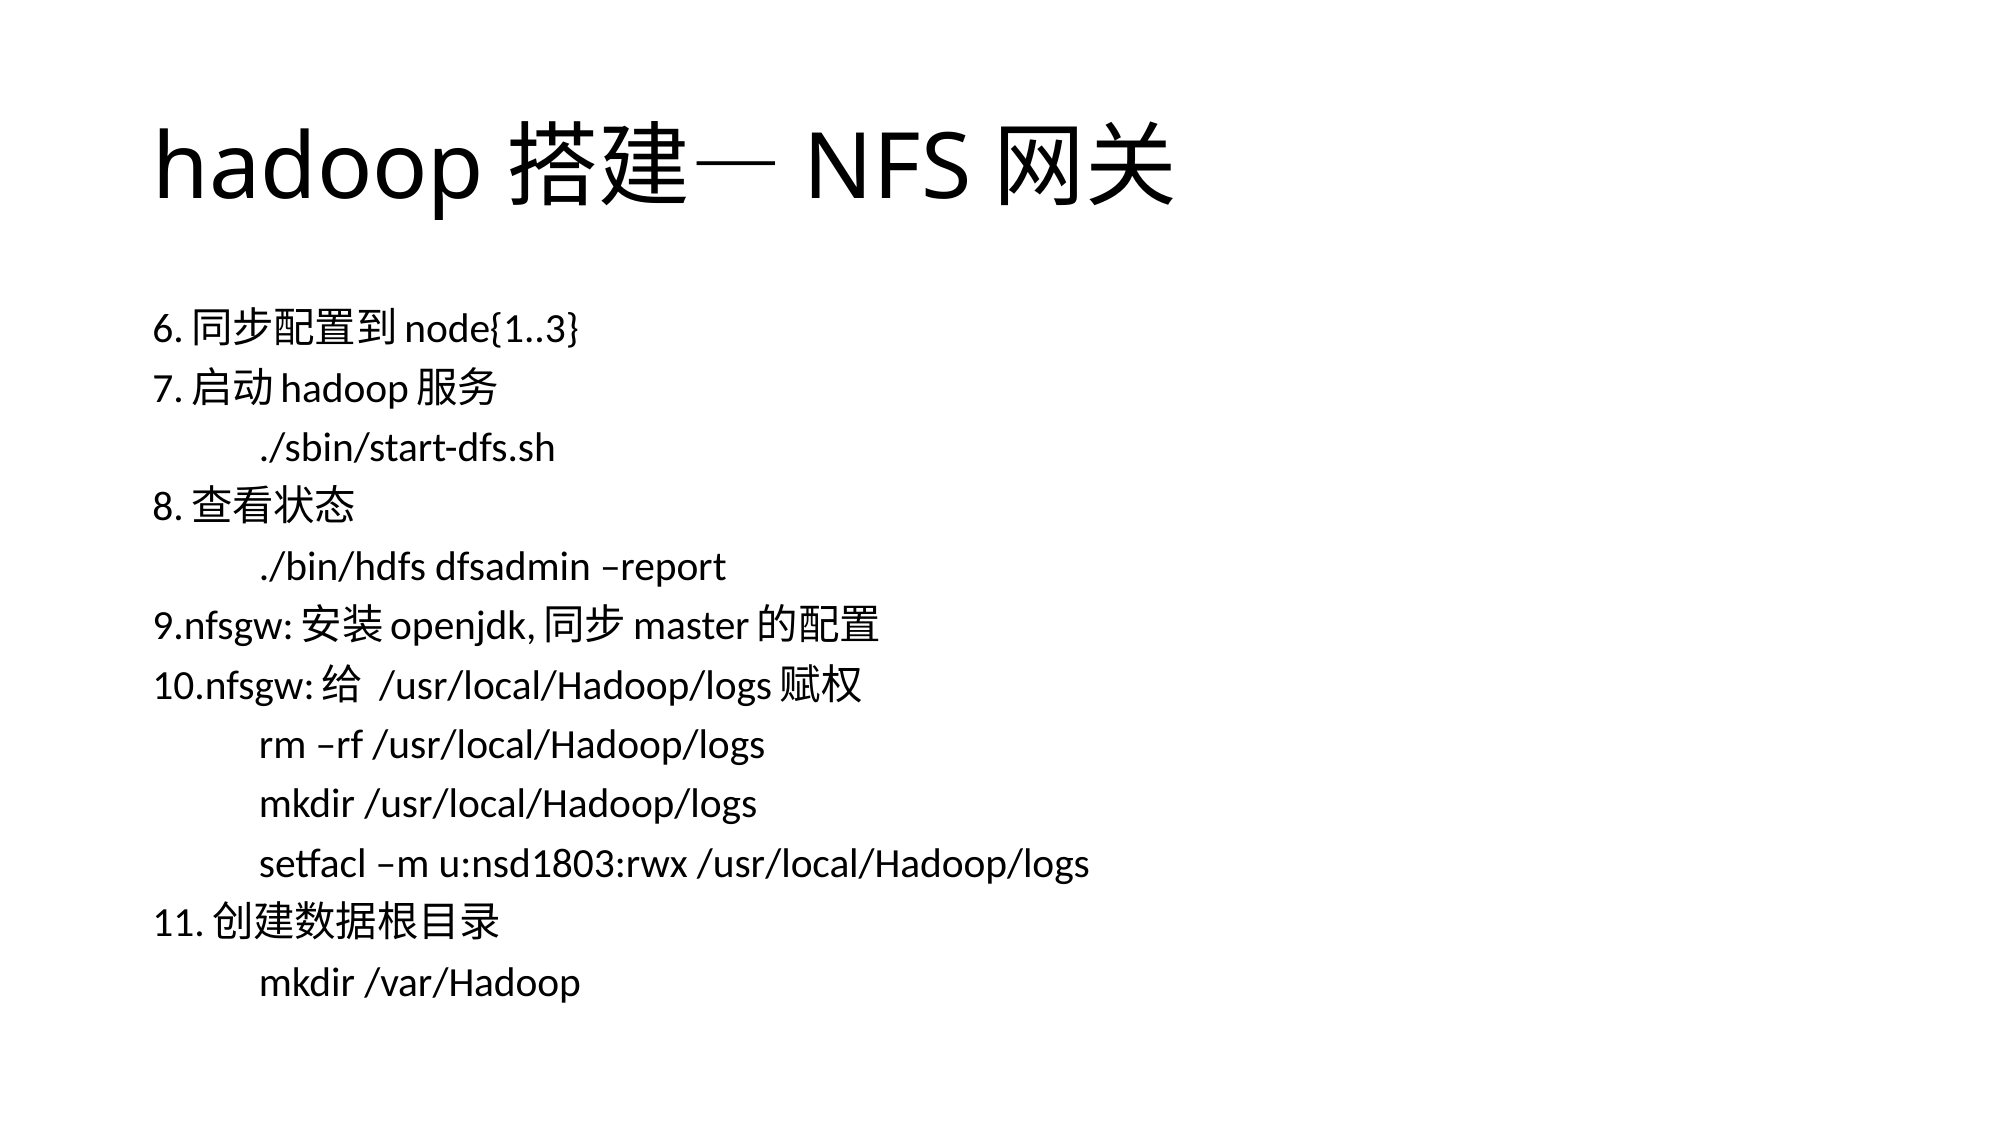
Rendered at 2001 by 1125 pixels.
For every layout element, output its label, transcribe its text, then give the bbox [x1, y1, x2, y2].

list 6.同步配置到node{1..3} 7.启动hadoop服务 ./sbin/start-dfs.sh 8.查看状态 ./bin/hdfs dfsadmin –report 9.nfsgw:安装openjdk,同步master的配置 10.nfsgw:给 /usr/local/Hadoop/logs赋权 rm –rf /usr/local/Hadoop/logs mkdir /usr/local/Hadoop/logs setfacl –m u:nsd1803:rwx /usr/local/Hadoop/logs 11.创建数据根目录 mkdir /var/Hadoop [137, 299, 1863, 1014]
title hadoop搭建—NFS网关 [137, 59, 1863, 278]
